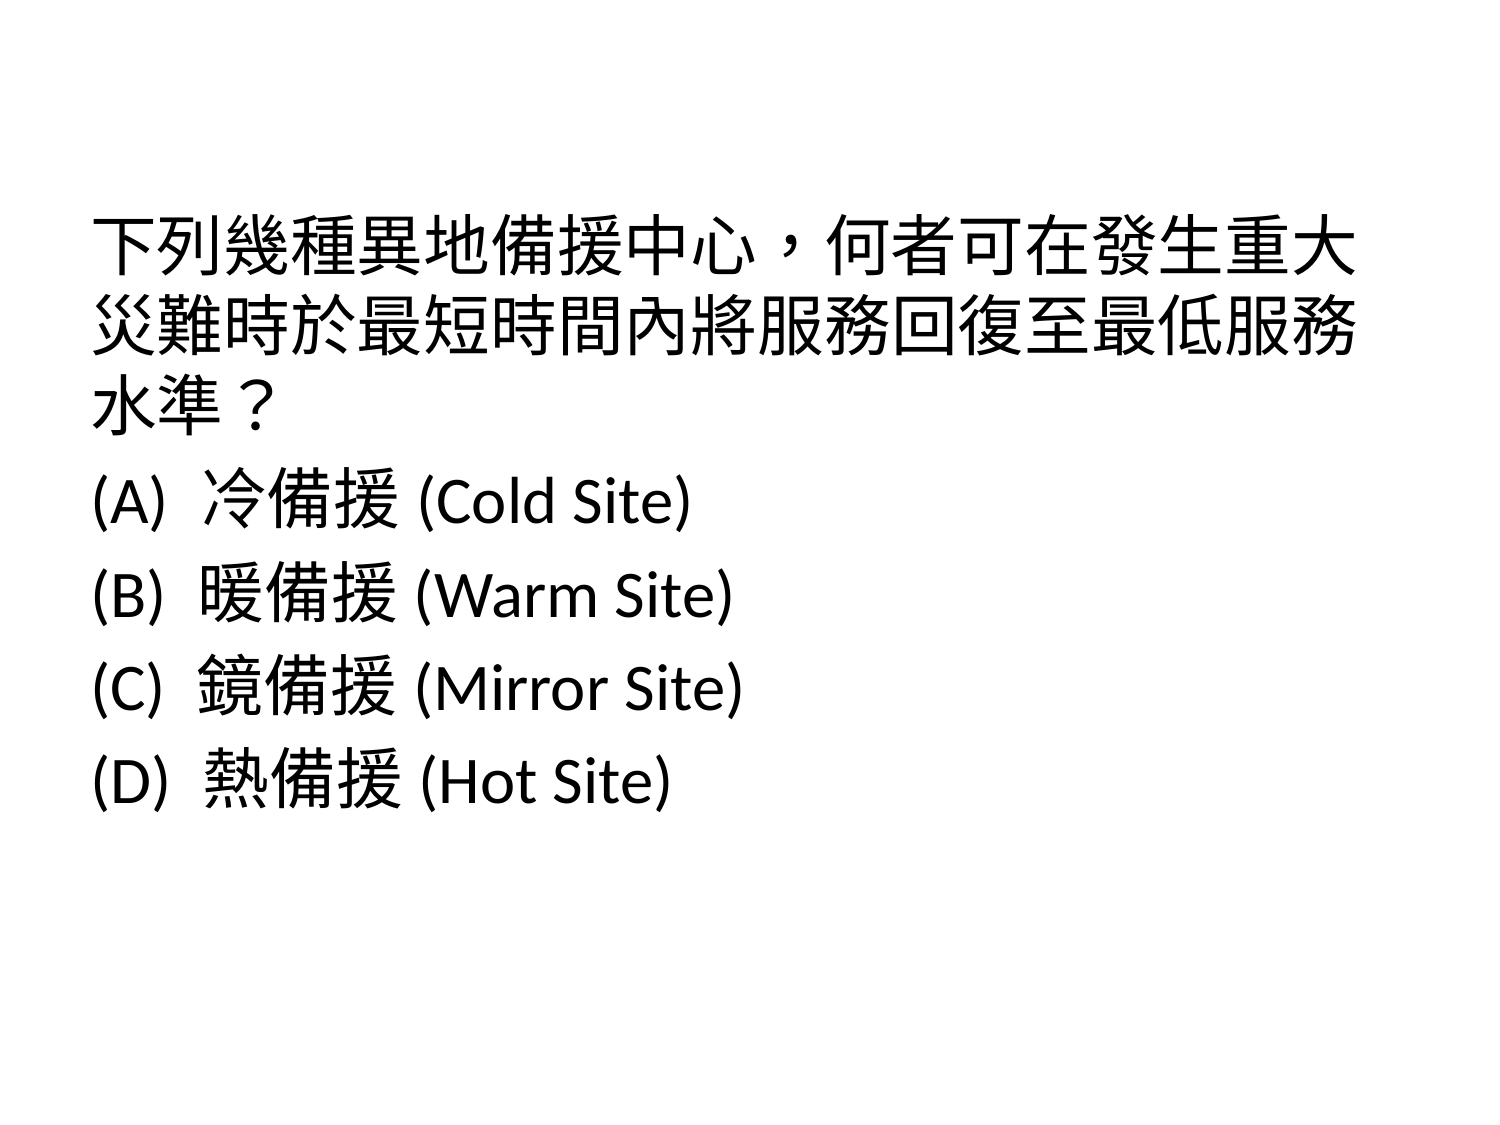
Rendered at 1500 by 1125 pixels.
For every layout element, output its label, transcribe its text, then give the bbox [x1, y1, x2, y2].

list 下列幾種異地備援中心，何者可在發生重大災難時於最短時間內將服務回復至最低服務水準？ (A) 冷備援(Cold Site) (B) 暖備援(Warm Site) (C) 鏡備援(Mirror Site) (D) 熱備援(Hot Site) [75, 196, 1425, 939]
